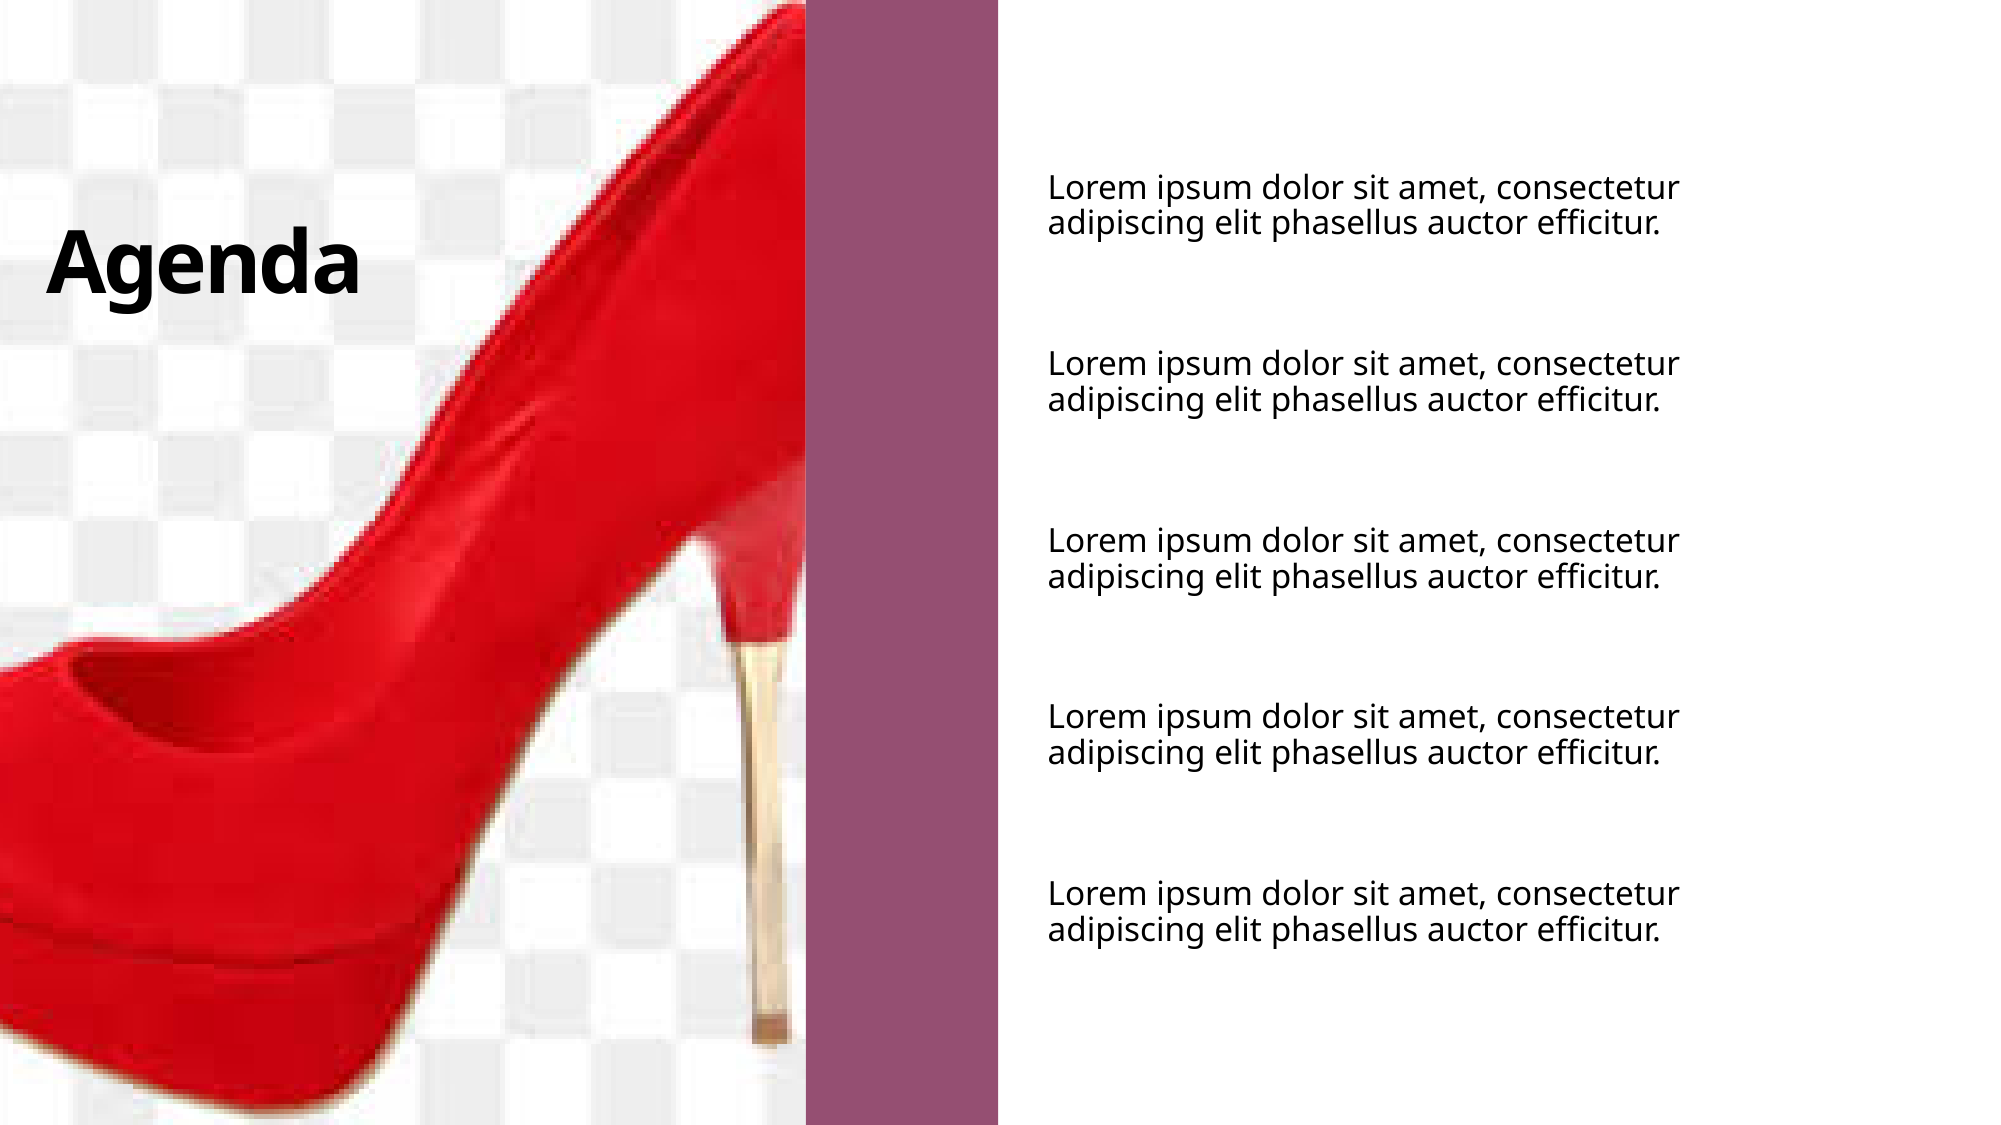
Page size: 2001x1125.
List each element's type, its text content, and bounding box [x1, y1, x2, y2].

list Lorem ipsum dolor sit amet, consectetur adipiscing elit phasellus auctor efficitur. [1032, 850, 1821, 975]
list Lorem ipsum dolor sit amet, consectetur adipiscing elit phasellus auctor efficitur. [1032, 674, 1821, 798]
picture [0, 0, 806, 1125]
list Lorem ipsum dolor sit amet, consectetur adipiscing elit phasellus auctor efficitur. [1032, 497, 1821, 622]
list Lorem ipsum dolor sit amet, consectetur adipiscing elit phasellus auctor efficitur. [1032, 320, 1821, 445]
list Lorem ipsum dolor sit amet, consectetur adipiscing elit phasellus auctor efficitur. [1032, 144, 1821, 269]
